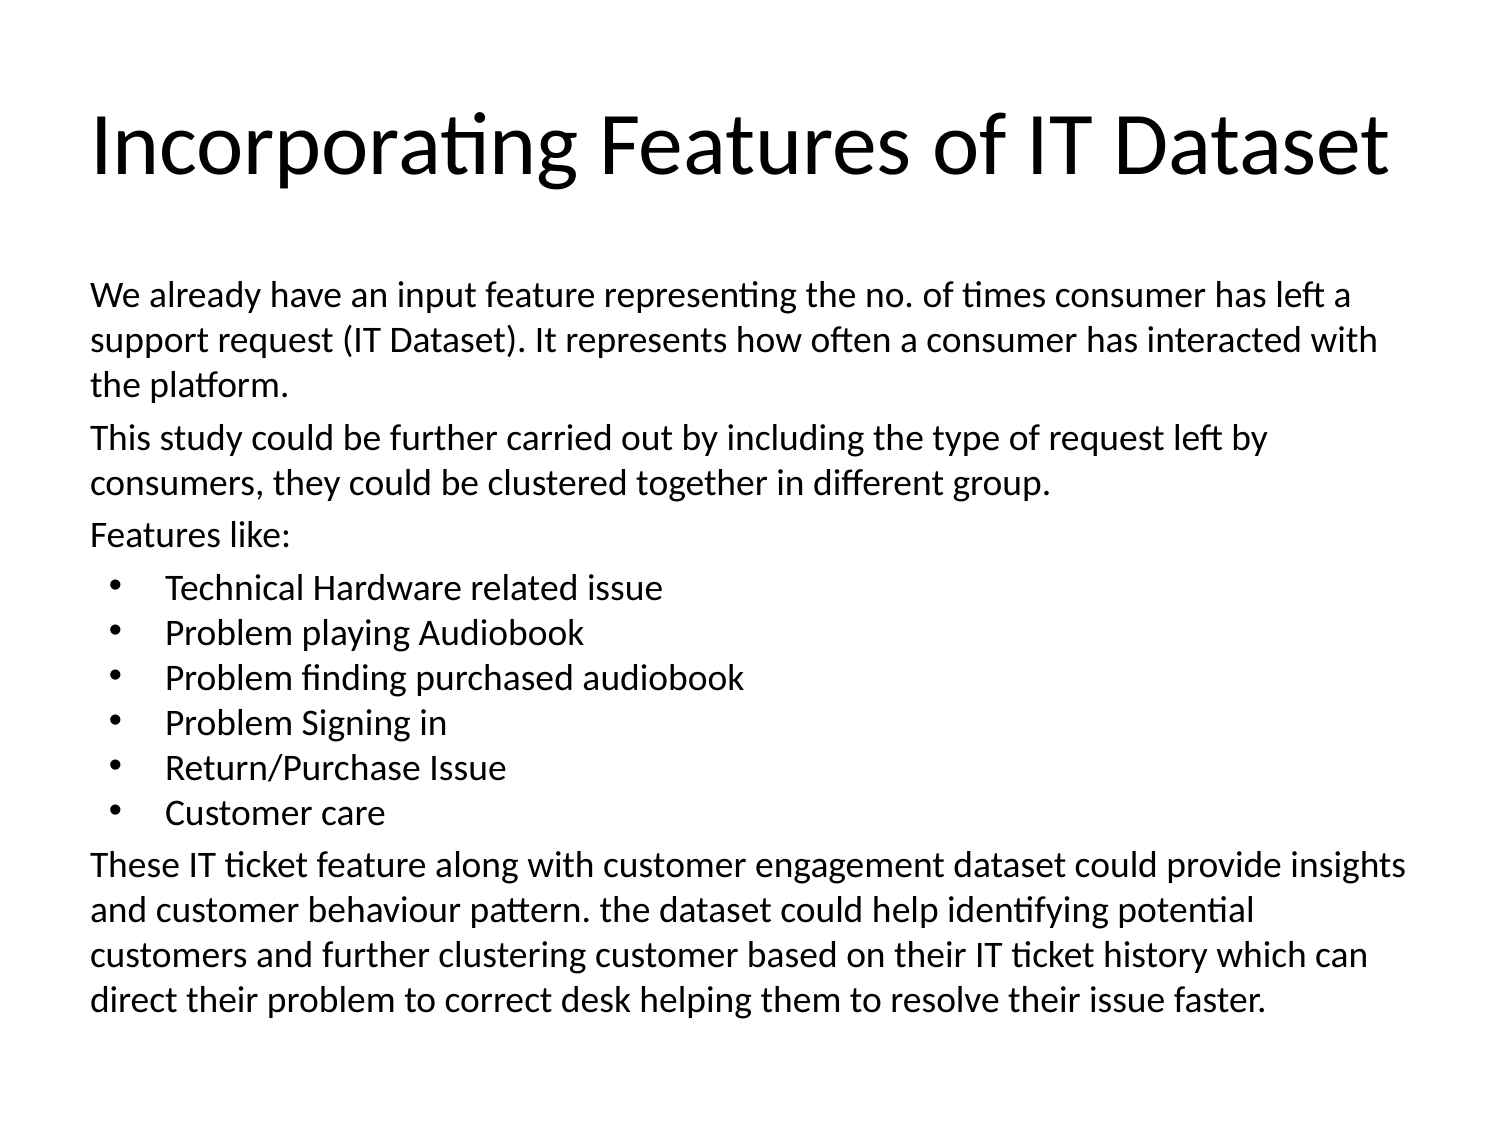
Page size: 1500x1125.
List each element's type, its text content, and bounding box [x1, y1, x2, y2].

list We already have an input feature representing the no. of times consumer has left a support request (IT Dataset). It represents how often a consumer has interacted with the platform. This study could be further carried out by including the type of request left by consumers, they could be clustered together in different group. Features like: Technical Hardware related issue Problem playing Audiobook Problem finding purchased audiobook Problem Signing in Return/Purchase Issue Customer care These IT ticket feature along with customer engagement dataset could provide insights and customer behaviour pattern. the dataset could help identifying potential customers and further clustering customer based on their IT ticket history which can direct their problem to correct desk helping them to resolve their issue faster. [75, 262, 1425, 1005]
title Incorporating Features of IT Dataset [75, 45, 1425, 233]
